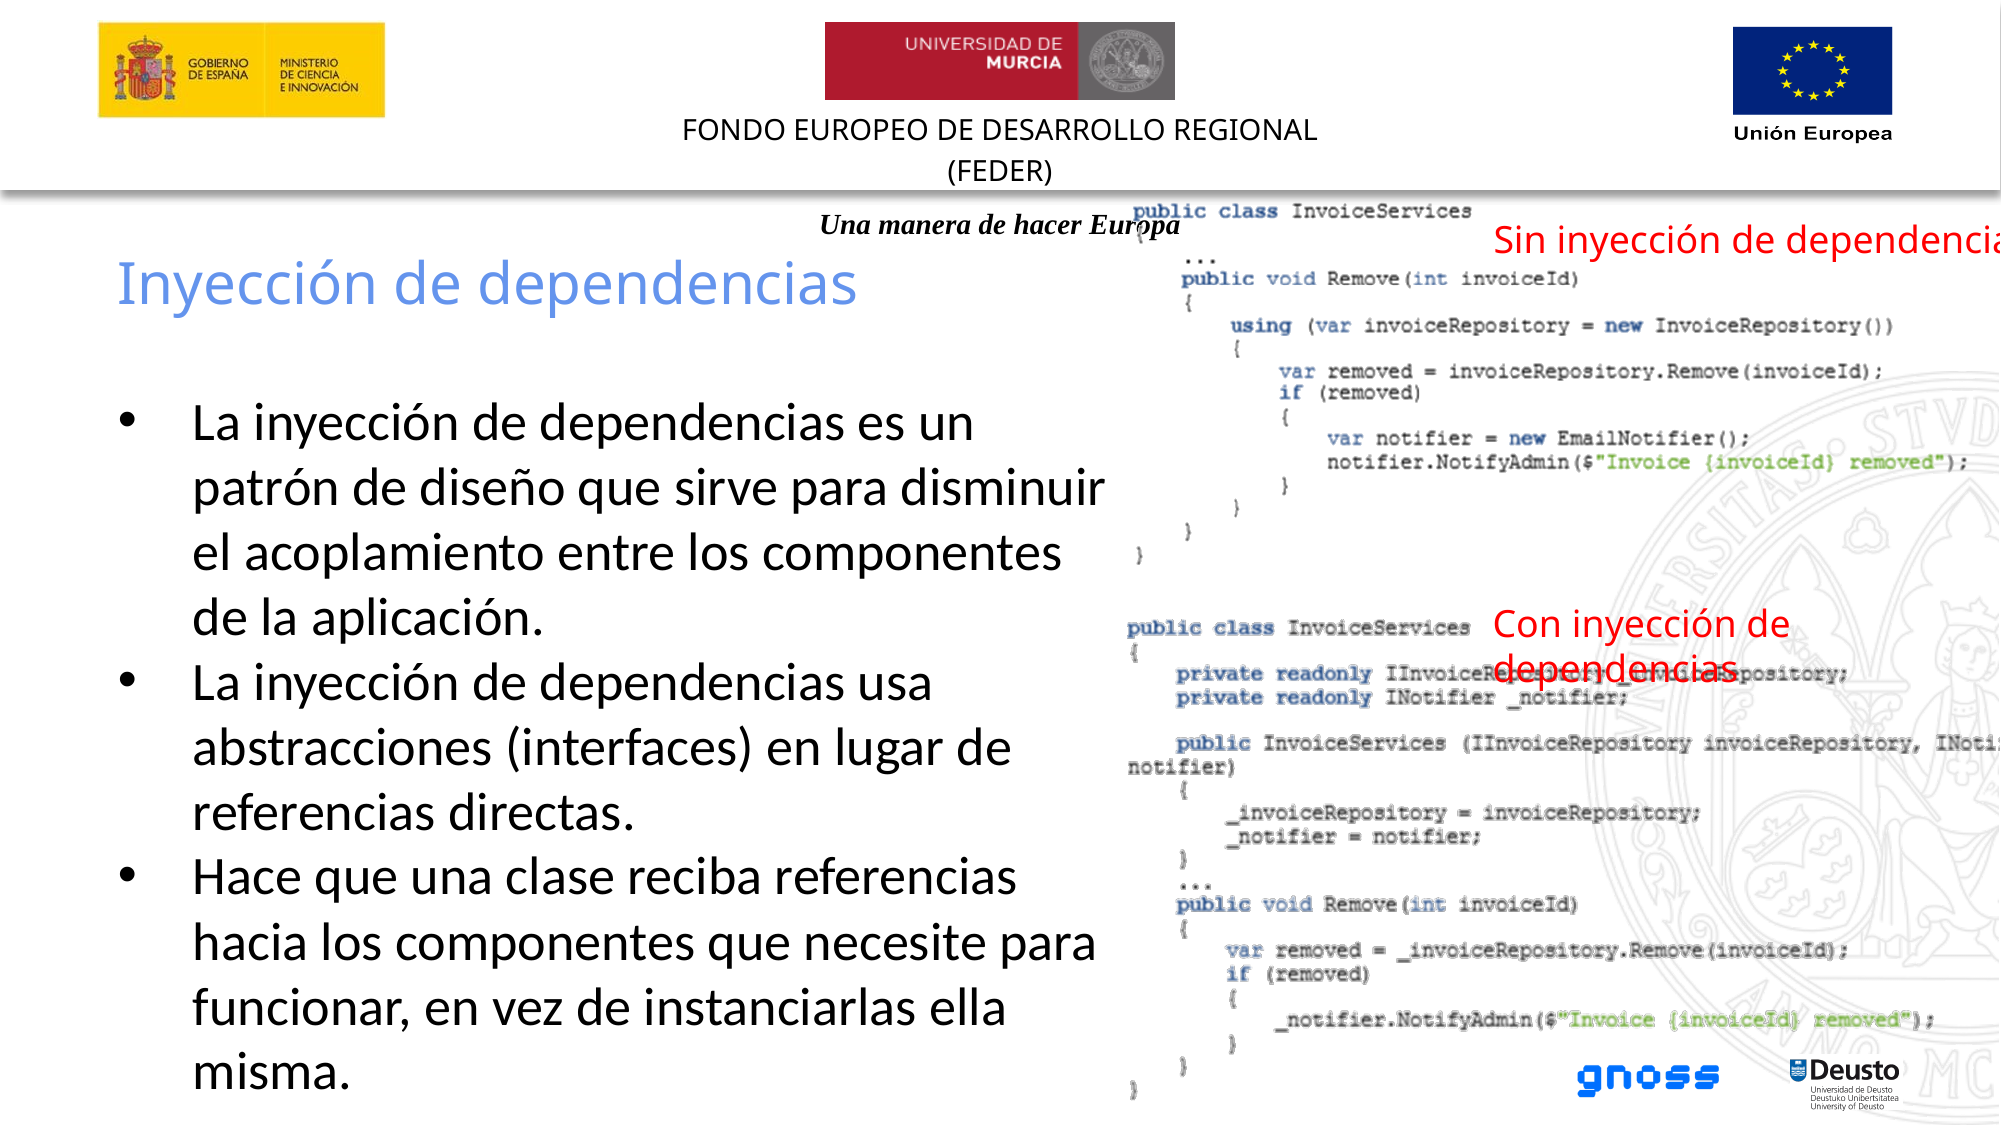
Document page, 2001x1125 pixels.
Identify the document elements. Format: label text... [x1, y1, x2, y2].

text_box Con inyección de dependencias [1477, 592, 2000, 619]
picture [1726, 22, 1904, 148]
picture [1051, 186, 1999, 592]
picture [97, 20, 387, 119]
text_box Sin inyección de dependencias [1985, 208, 2000, 269]
picture [1127, 619, 2000, 1125]
text_box Inyección de dependencias La inyección de dependencias es un patrón de diseño que sirve para disminuir el acoplamiento entre los componentes de la aplicación. La inyección de dependencias usa abstracciones (interfaces) en lugar de referencias directas. Hace que una clase reciba referencias hacia los componentes que necesite para funcionar, en vez de instanciarlas ella misma. [103, 238, 1139, 1125]
picture [825, 22, 1175, 100]
